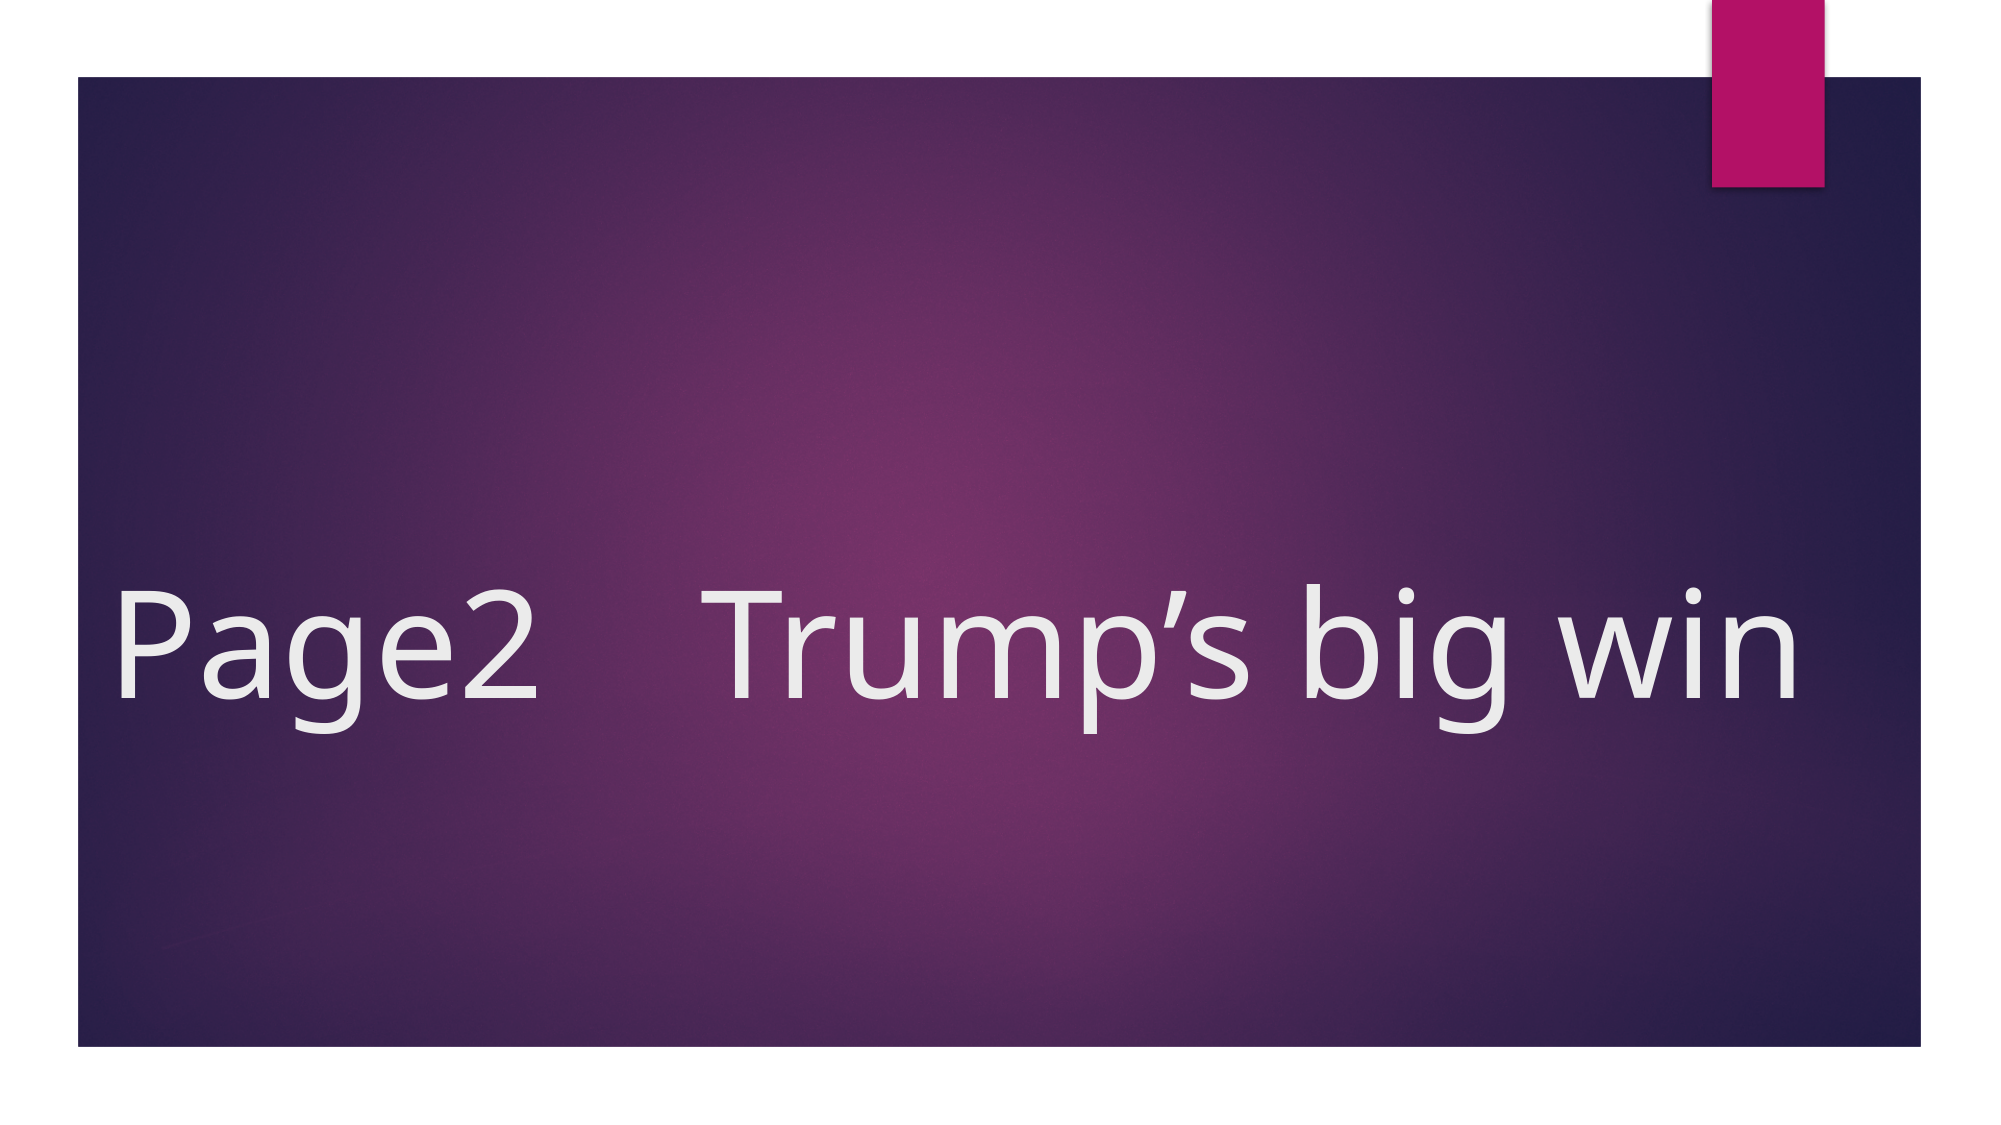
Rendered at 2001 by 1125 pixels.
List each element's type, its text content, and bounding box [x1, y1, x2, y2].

title Page2 Trump’s big win [92, 376, 1908, 817]
